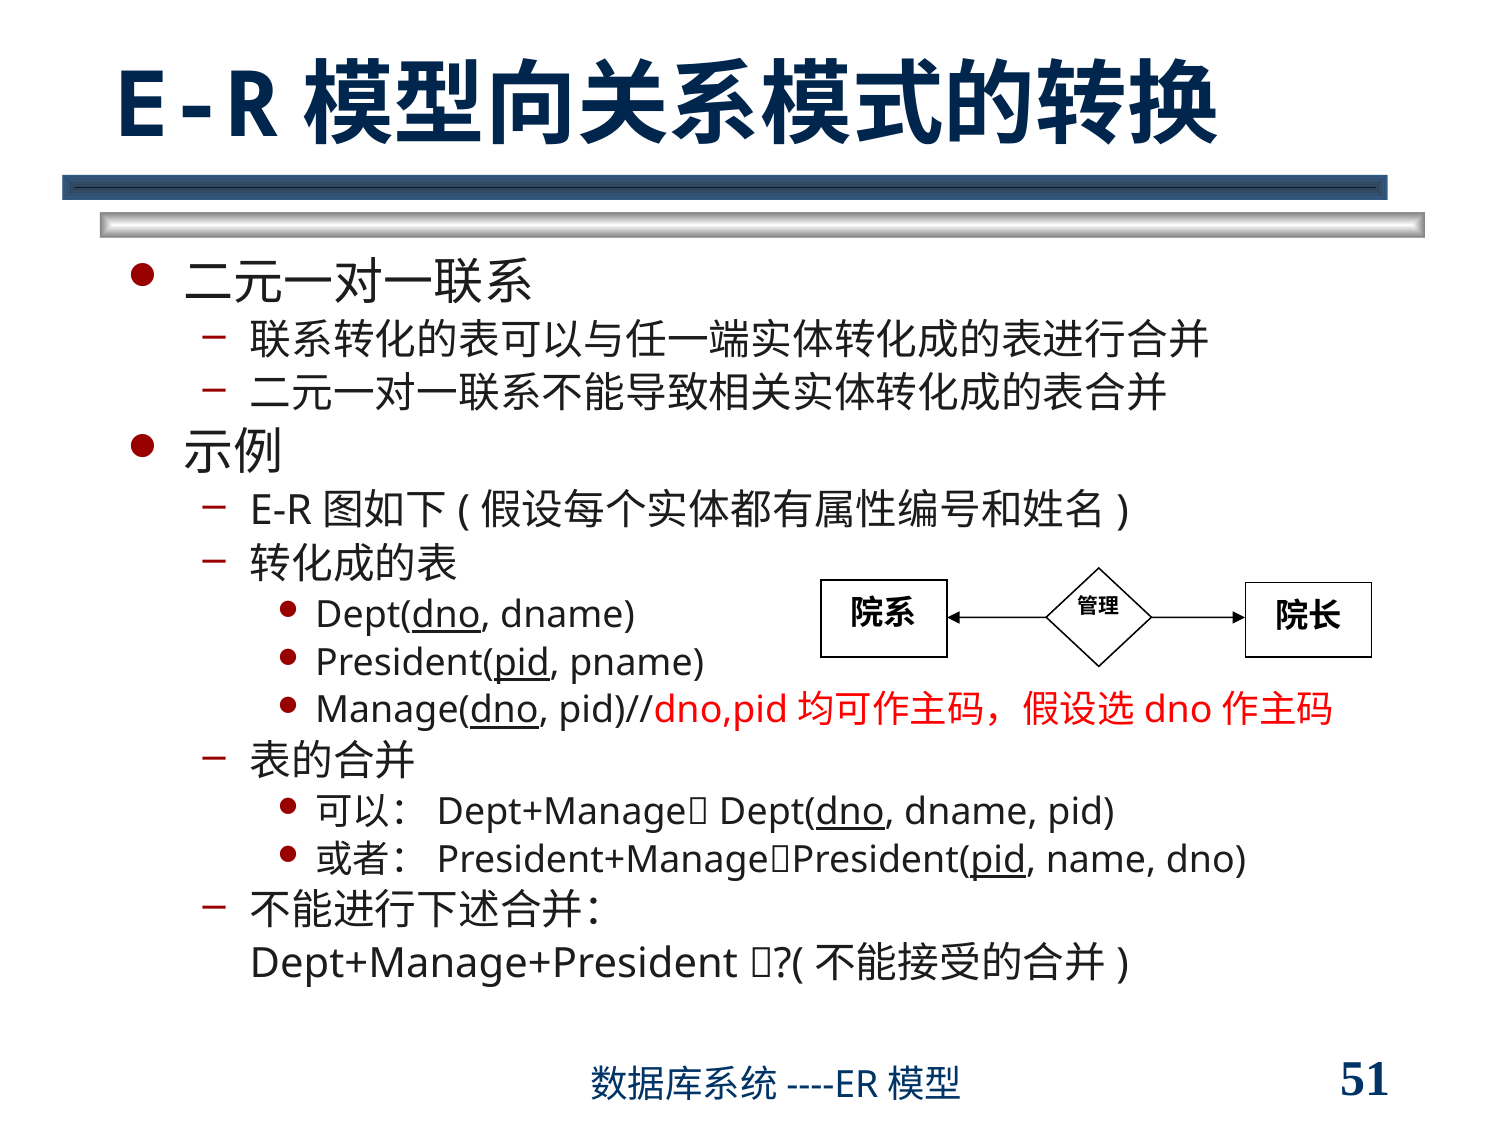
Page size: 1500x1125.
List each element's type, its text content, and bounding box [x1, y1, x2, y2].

list 二元一对一联系 联系转化的表可以与任一端实体转化成的表进行合并 二元一对一联系不能导致相关实体转化成的表合并 示例 E-R图如下(假设每个实体都有属性编号和姓名) 转化成的表 Dept(dno, dname) President(pid, pname) Manage(dno, pid)//dno,pid均可作主码，假设选dno作主码 表的合并 可以：Dept+Manage Dept(dno, dname, pid) 或者：President+ManagePresident(pid, name, dno) 不能进行下述合并： Dept+Manage+President ?(不能接受的合并) [112, 248, 1388, 1049]
footer 数据库系统----ER模型 [574, 1062, 1188, 1113]
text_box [820, 567, 1372, 667]
slide_number 51 [1324, 1049, 1489, 1101]
title E-R模型向关系模式的转换 [99, 62, 1375, 163]
